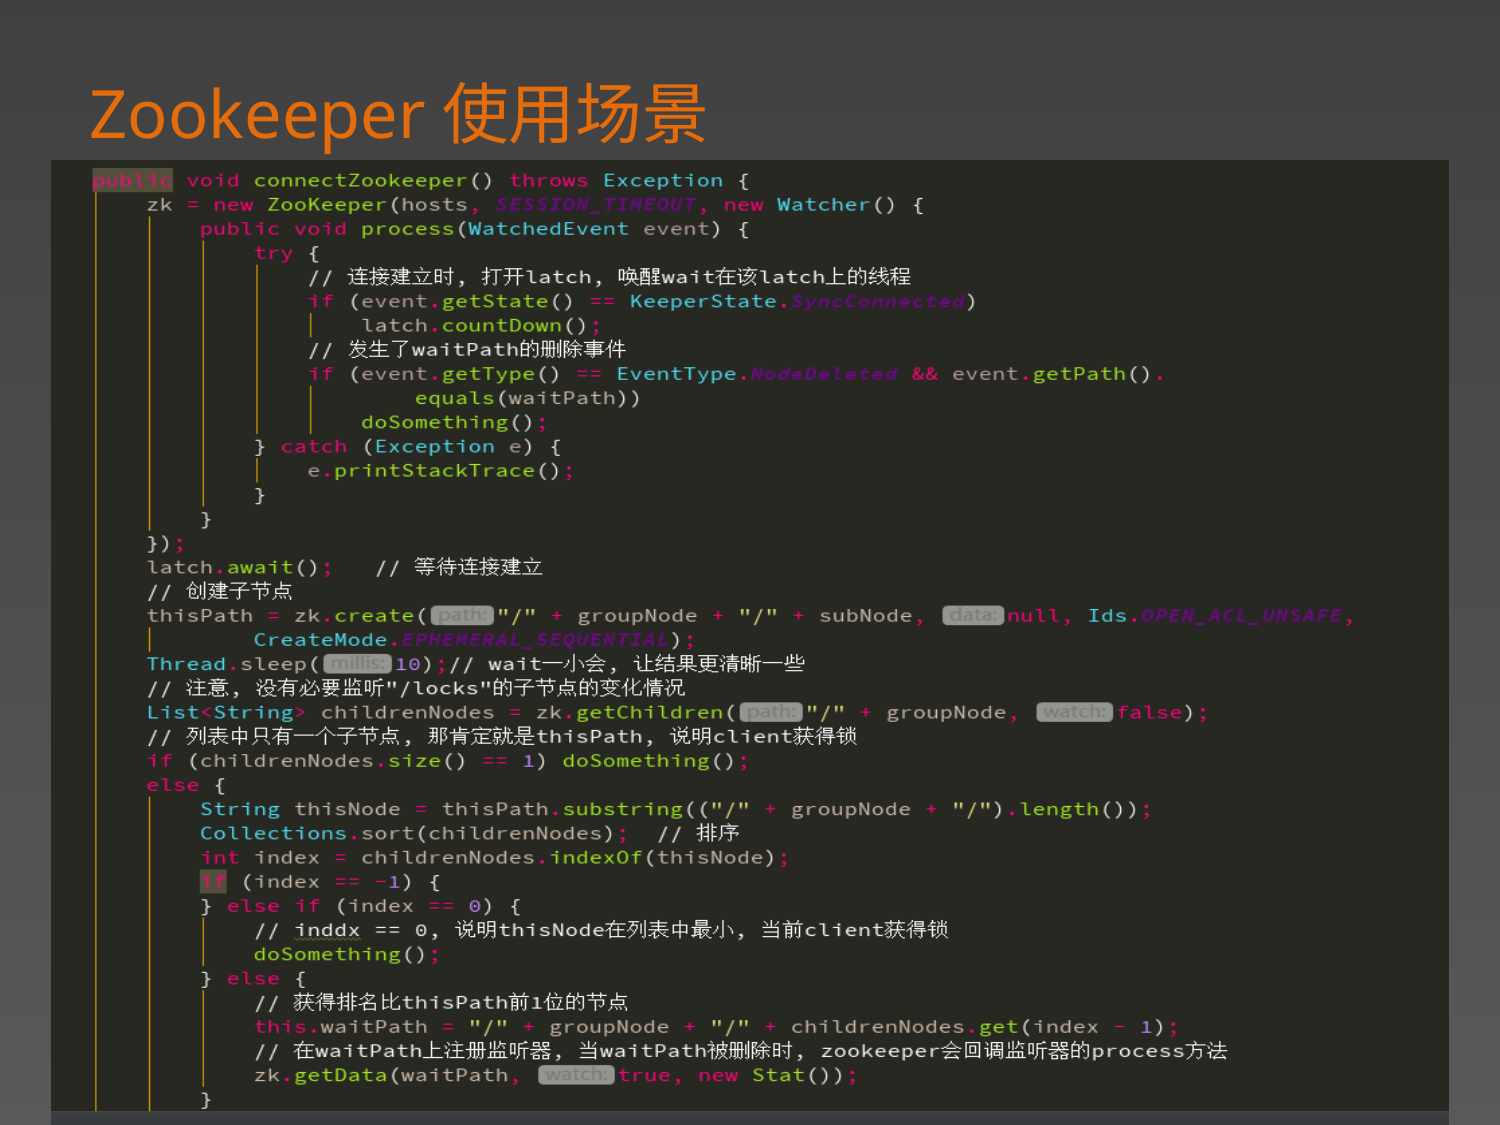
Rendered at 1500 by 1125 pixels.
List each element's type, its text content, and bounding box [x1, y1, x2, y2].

text_box Zookeeper使用场景 [74, 64, 725, 160]
picture [50, 160, 1450, 1125]
